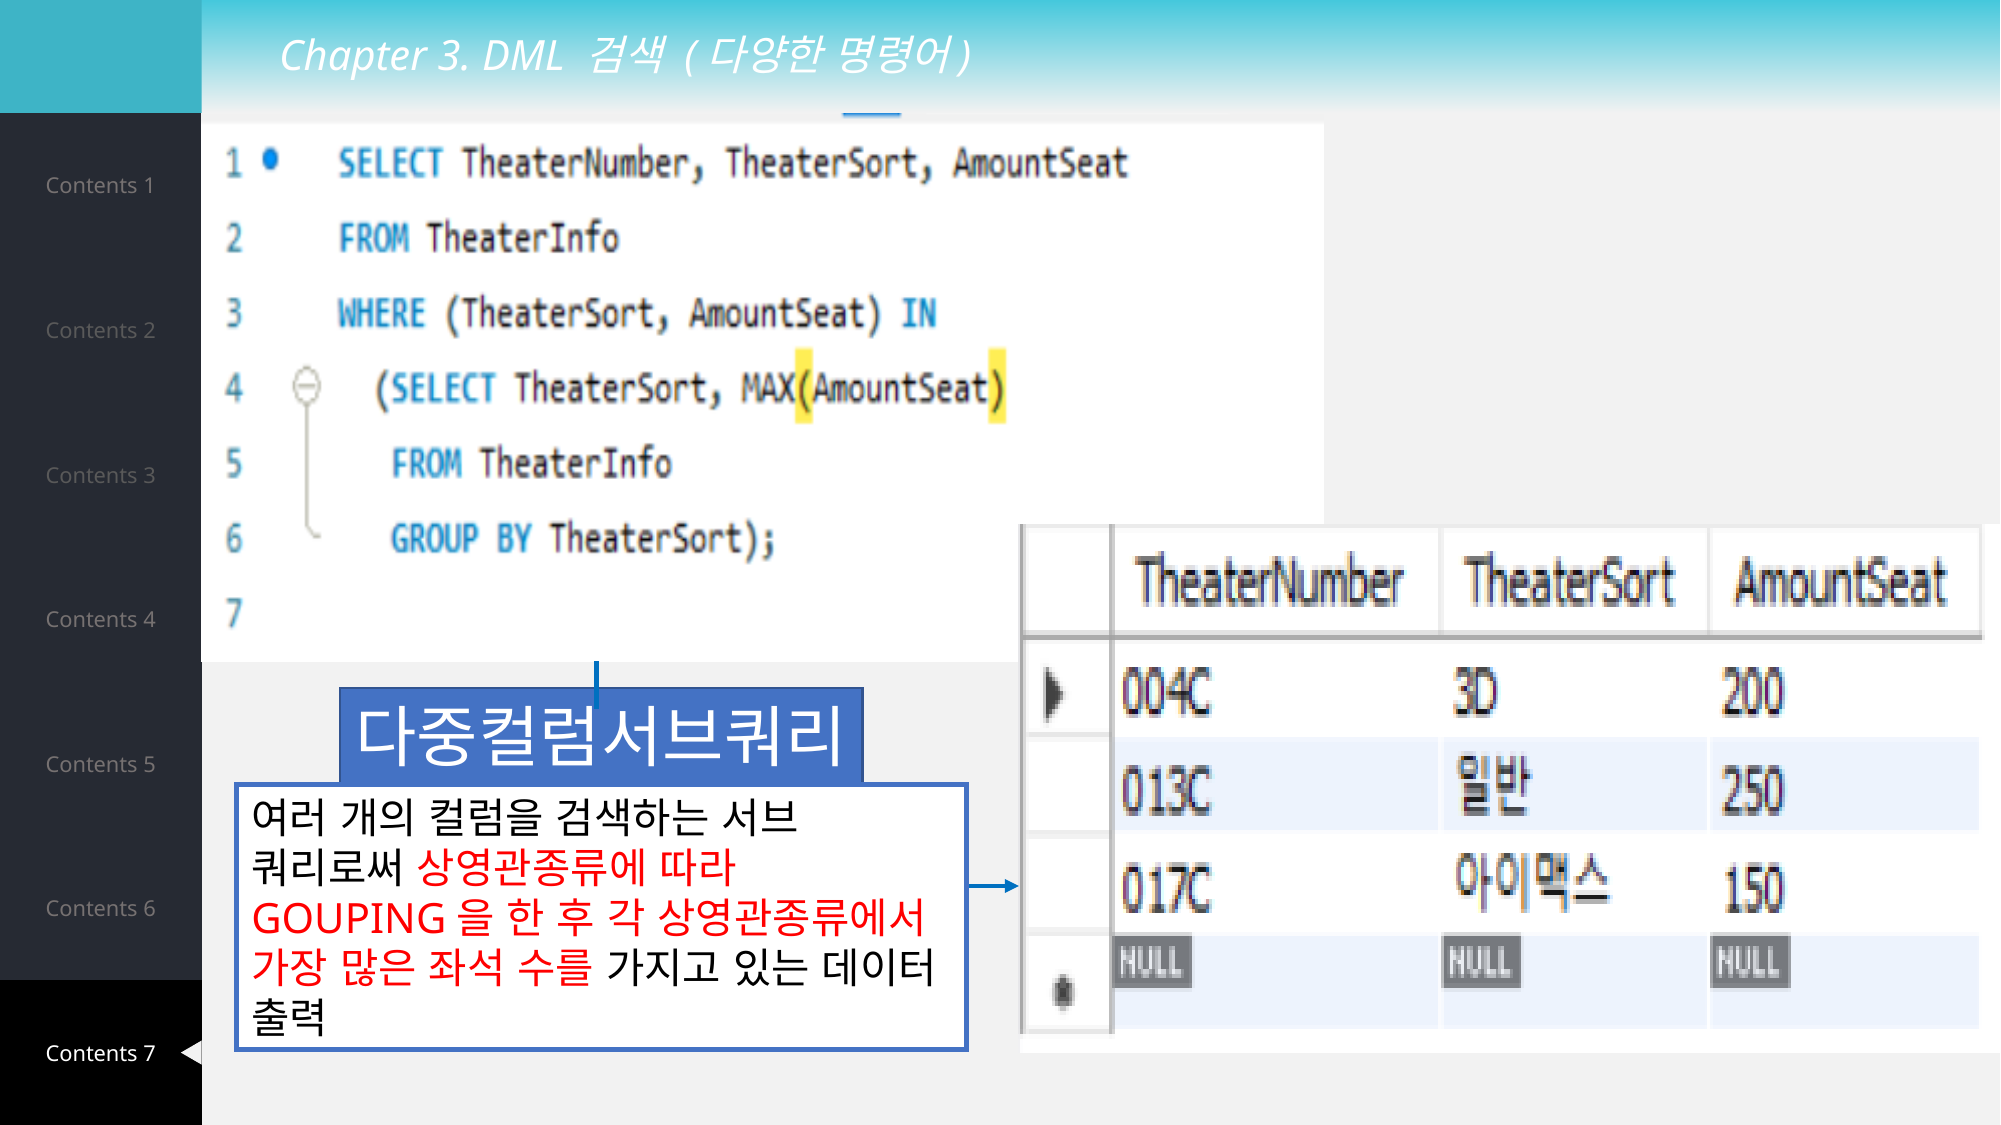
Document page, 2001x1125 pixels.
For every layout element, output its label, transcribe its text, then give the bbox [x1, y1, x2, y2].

text_box [0, 0, 203, 113]
text_box 여러 개의 컬럼을 검색하는 서브 쿼리로써 상영관종류에 따라 GOUPING을 한 후 각 상영관종류에서 가장 많은 좌석 수를 가지고 있는 데이터 출력 [235, 783, 967, 1050]
table_cell Contents 6 [0, 836, 202, 980]
picture [201, 113, 2000, 1053]
table_cell Contents 2 [0, 258, 201, 402]
text_box Chapter 3. DML 검색 (다양한 명령어) [264, 21, 1861, 86]
text_box 다중컬럼서브쿼리 [339, 687, 864, 783]
text_box [178, 1038, 203, 1067]
table_cell Contents 3 [0, 402, 201, 547]
table_cell Contents 4 [0, 547, 202, 691]
table_header Contents 1 [0, 113, 201, 258]
table_cell Contents 7 [0, 980, 202, 1125]
table_cell Contents 5 [0, 691, 202, 836]
